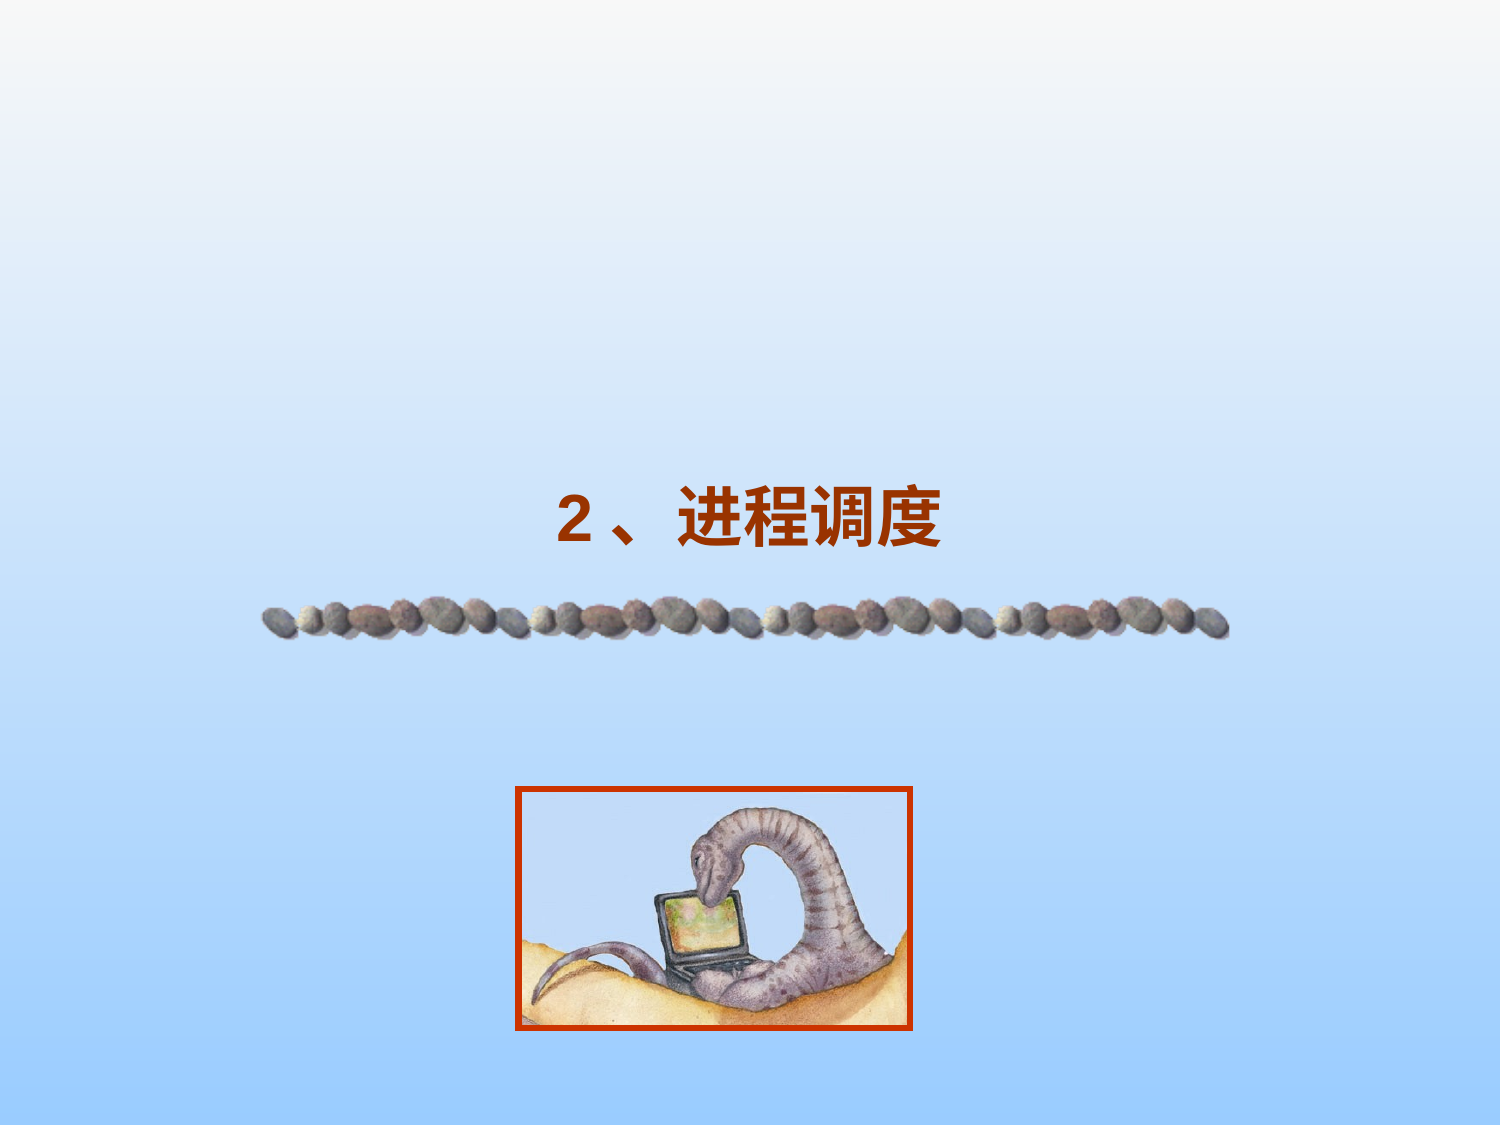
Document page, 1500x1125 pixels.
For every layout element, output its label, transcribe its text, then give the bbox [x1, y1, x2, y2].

picture [252, 591, 1243, 648]
picture [522, 792, 907, 1025]
title 2、进程调度 [112, 375, 1388, 563]
